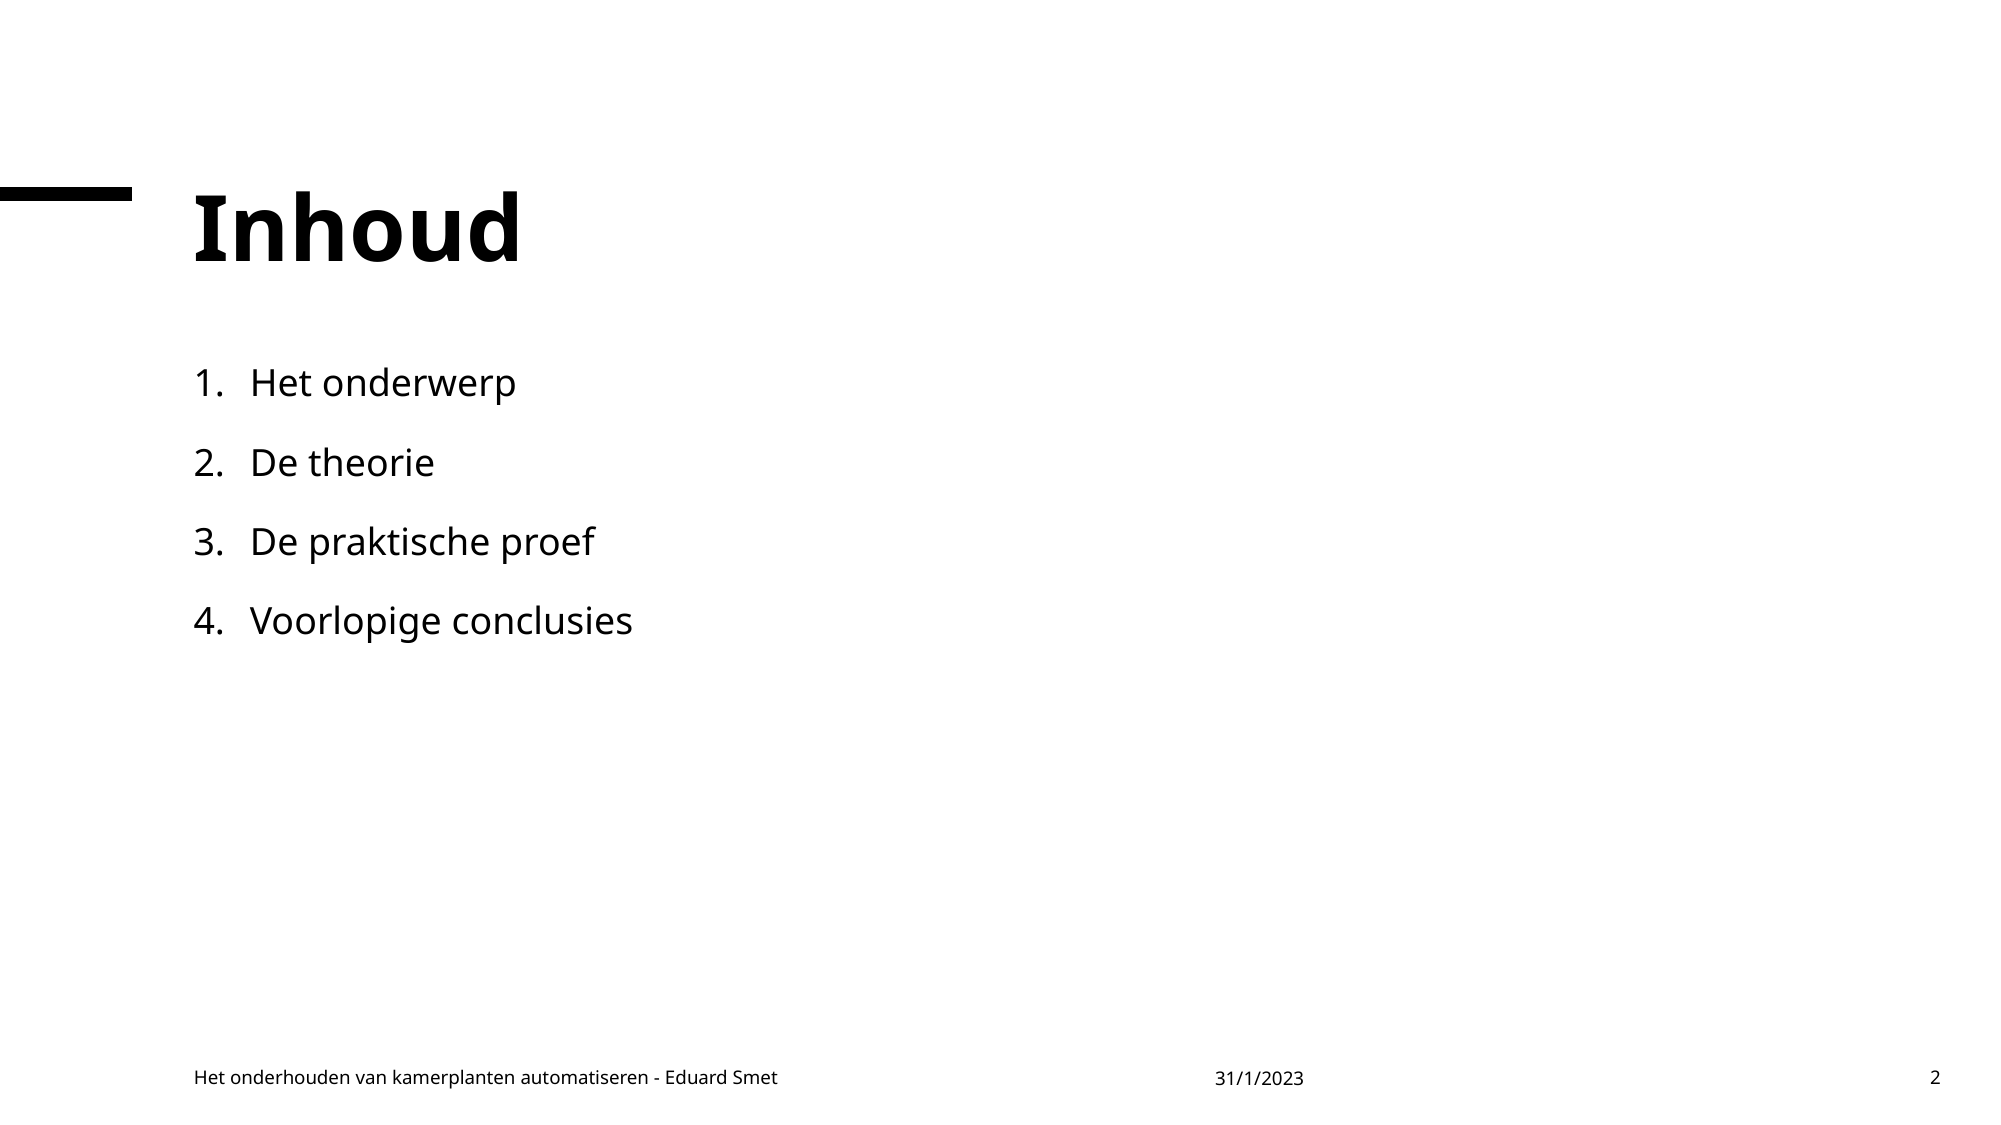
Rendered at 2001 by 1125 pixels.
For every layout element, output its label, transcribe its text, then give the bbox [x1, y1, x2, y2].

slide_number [1200, 1048, 1807, 1108]
title Inhoud [178, 178, 1807, 338]
slide_number 2 [1807, 1048, 1956, 1108]
footer Het onderhouden van kamerplanten automatiseren - Eduard Smet [178, 1048, 907, 1108]
list Het onderwerp De theorie De praktische proef Voorlopige conclusies [178, 338, 1807, 969]
